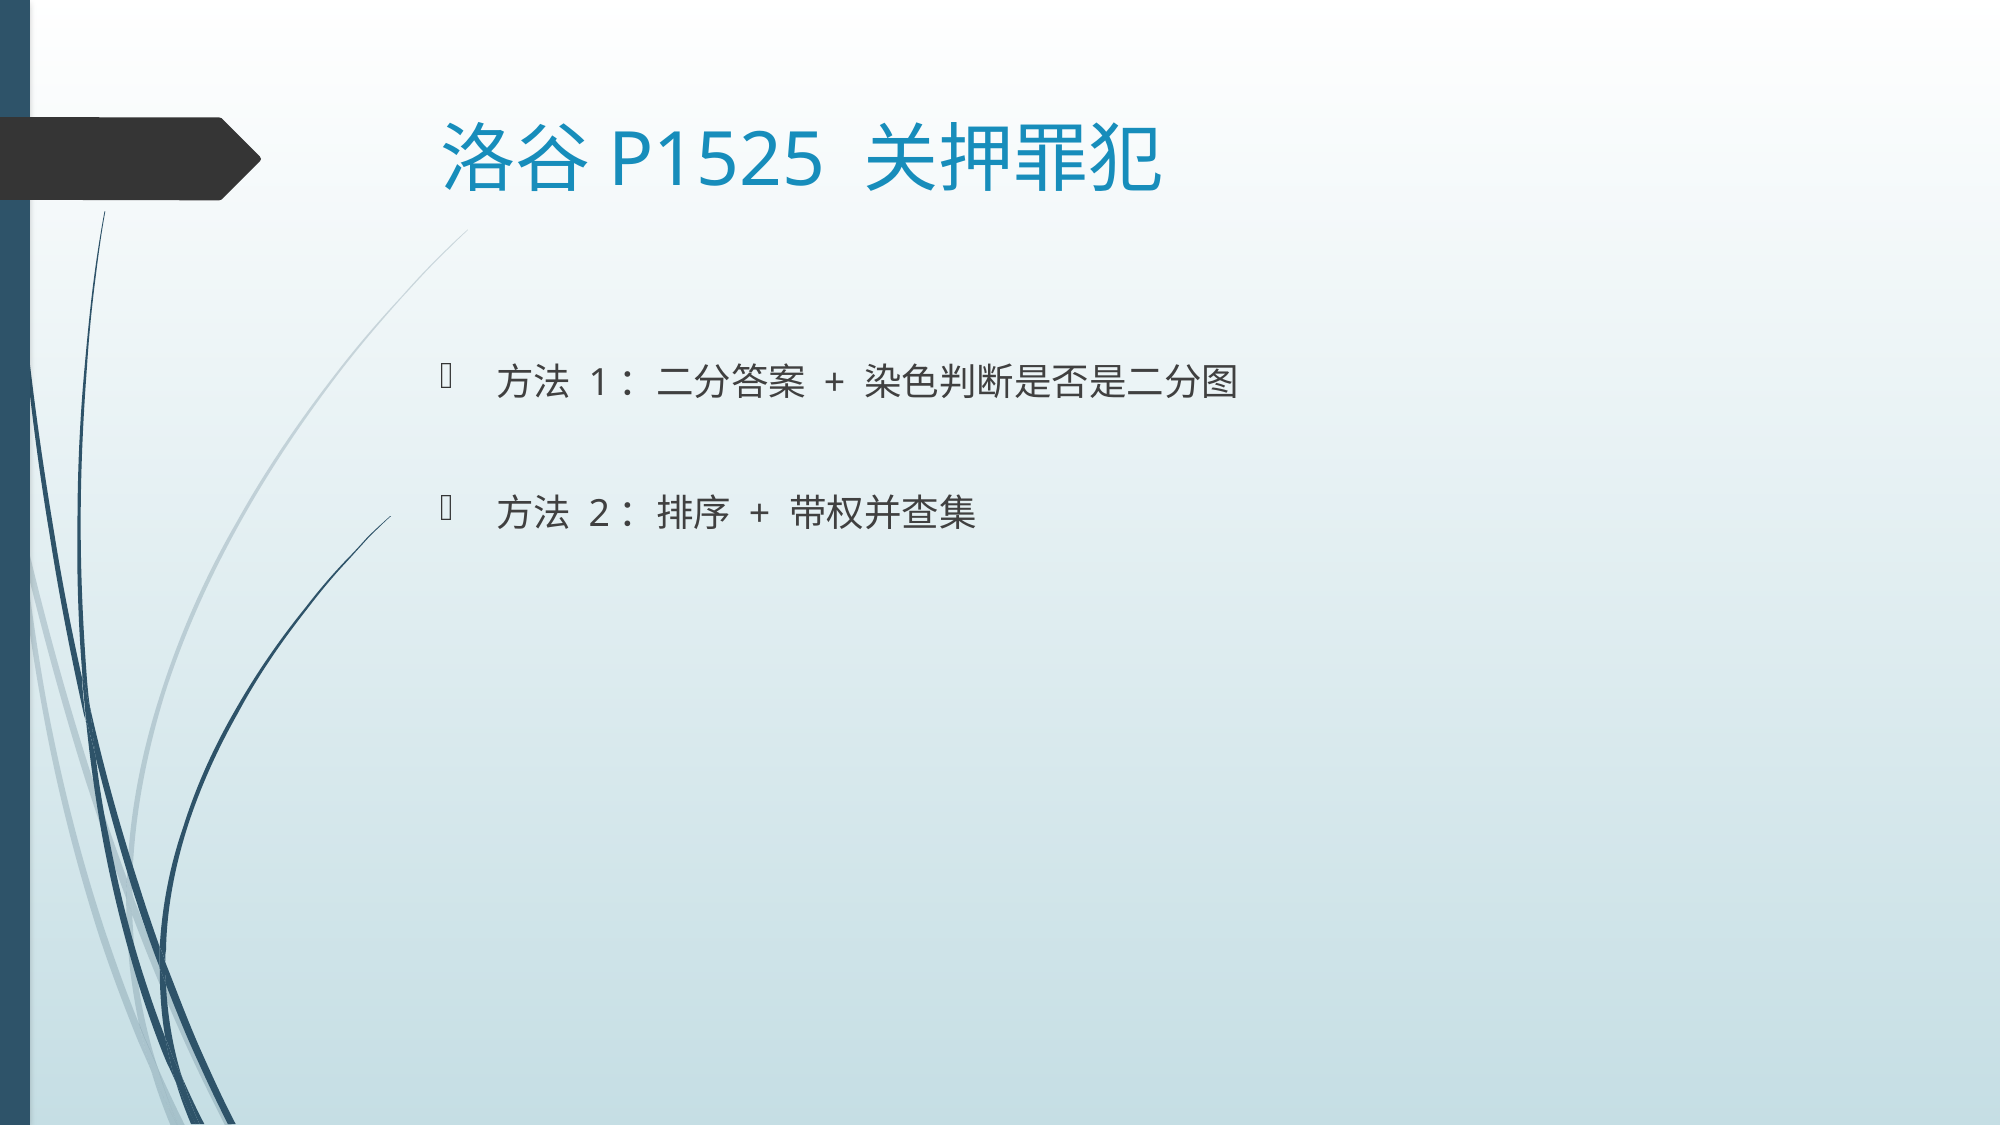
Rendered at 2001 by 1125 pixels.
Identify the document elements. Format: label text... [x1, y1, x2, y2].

list 方法 1：二分答案 + 染色判断是否是二分图 方法 2：排序 + 带权并查集 [424, 350, 1888, 970]
title 洛谷P1525 关押罪犯 [425, 102, 1888, 313]
